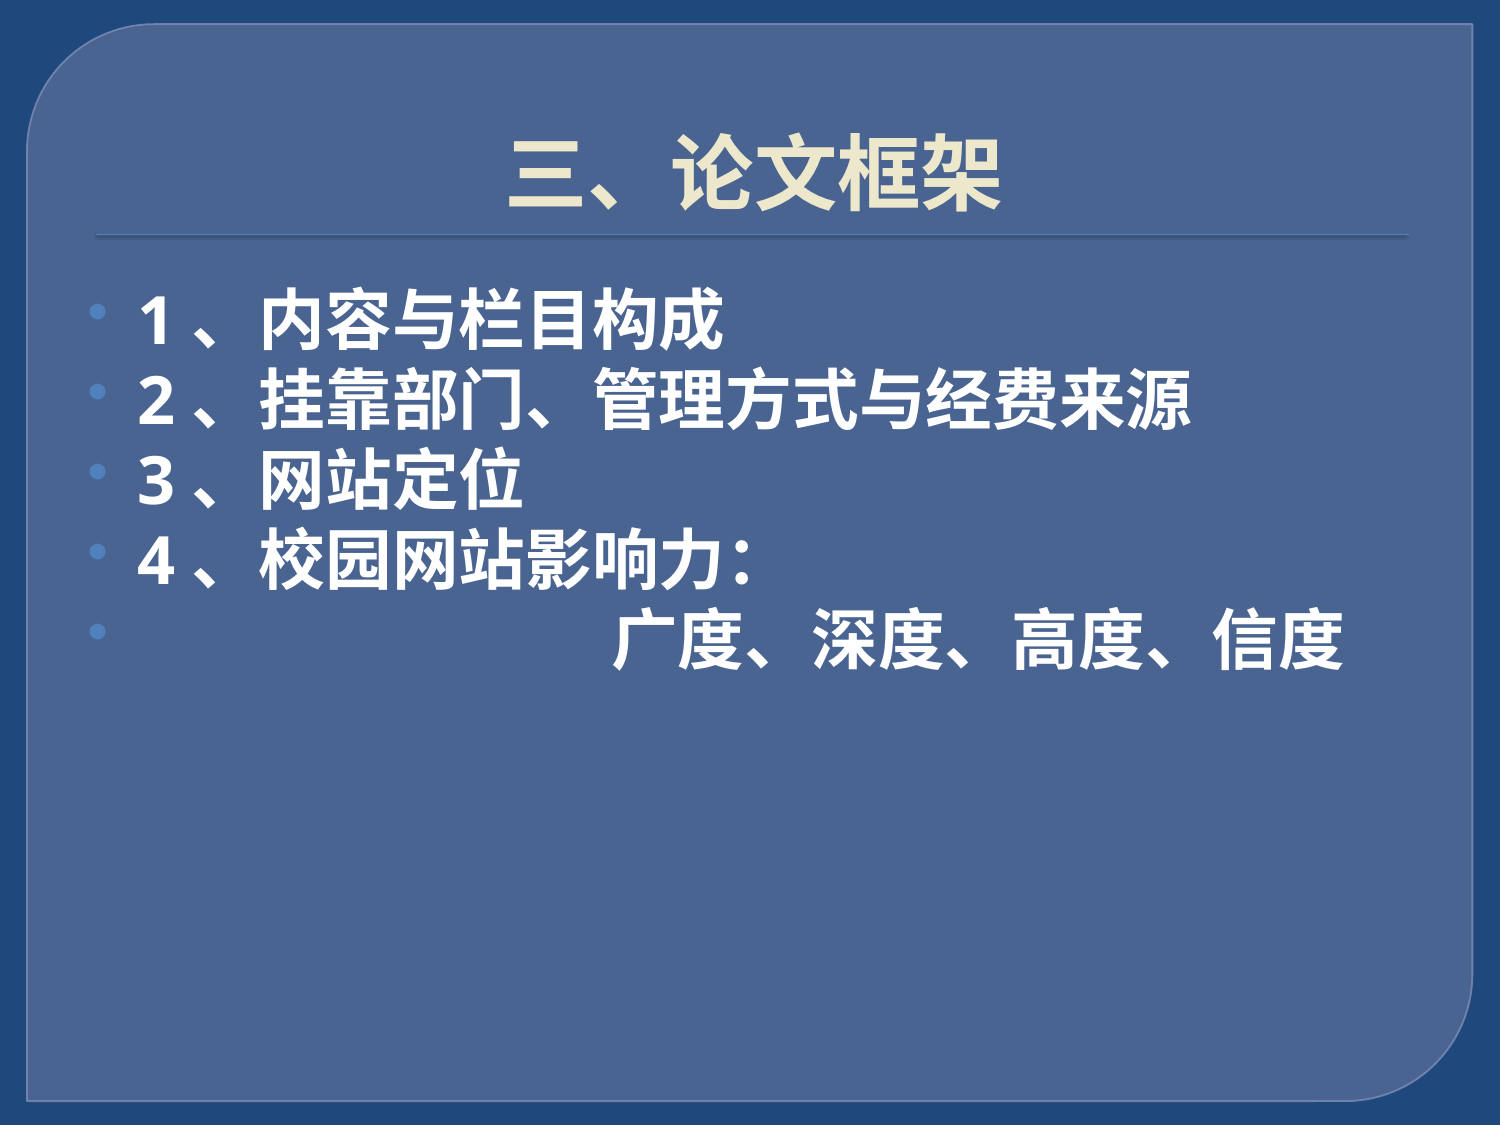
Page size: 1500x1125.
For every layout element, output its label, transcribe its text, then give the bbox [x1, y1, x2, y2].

list 1、内容与栏目构成 2、挂靠部门、管理方式与经费来源 3、网站定位 4、校园网站影响力： 广度、深度、高度、信度 [75, 270, 1425, 1013]
title 三、论文框架 [75, 41, 1425, 230]
